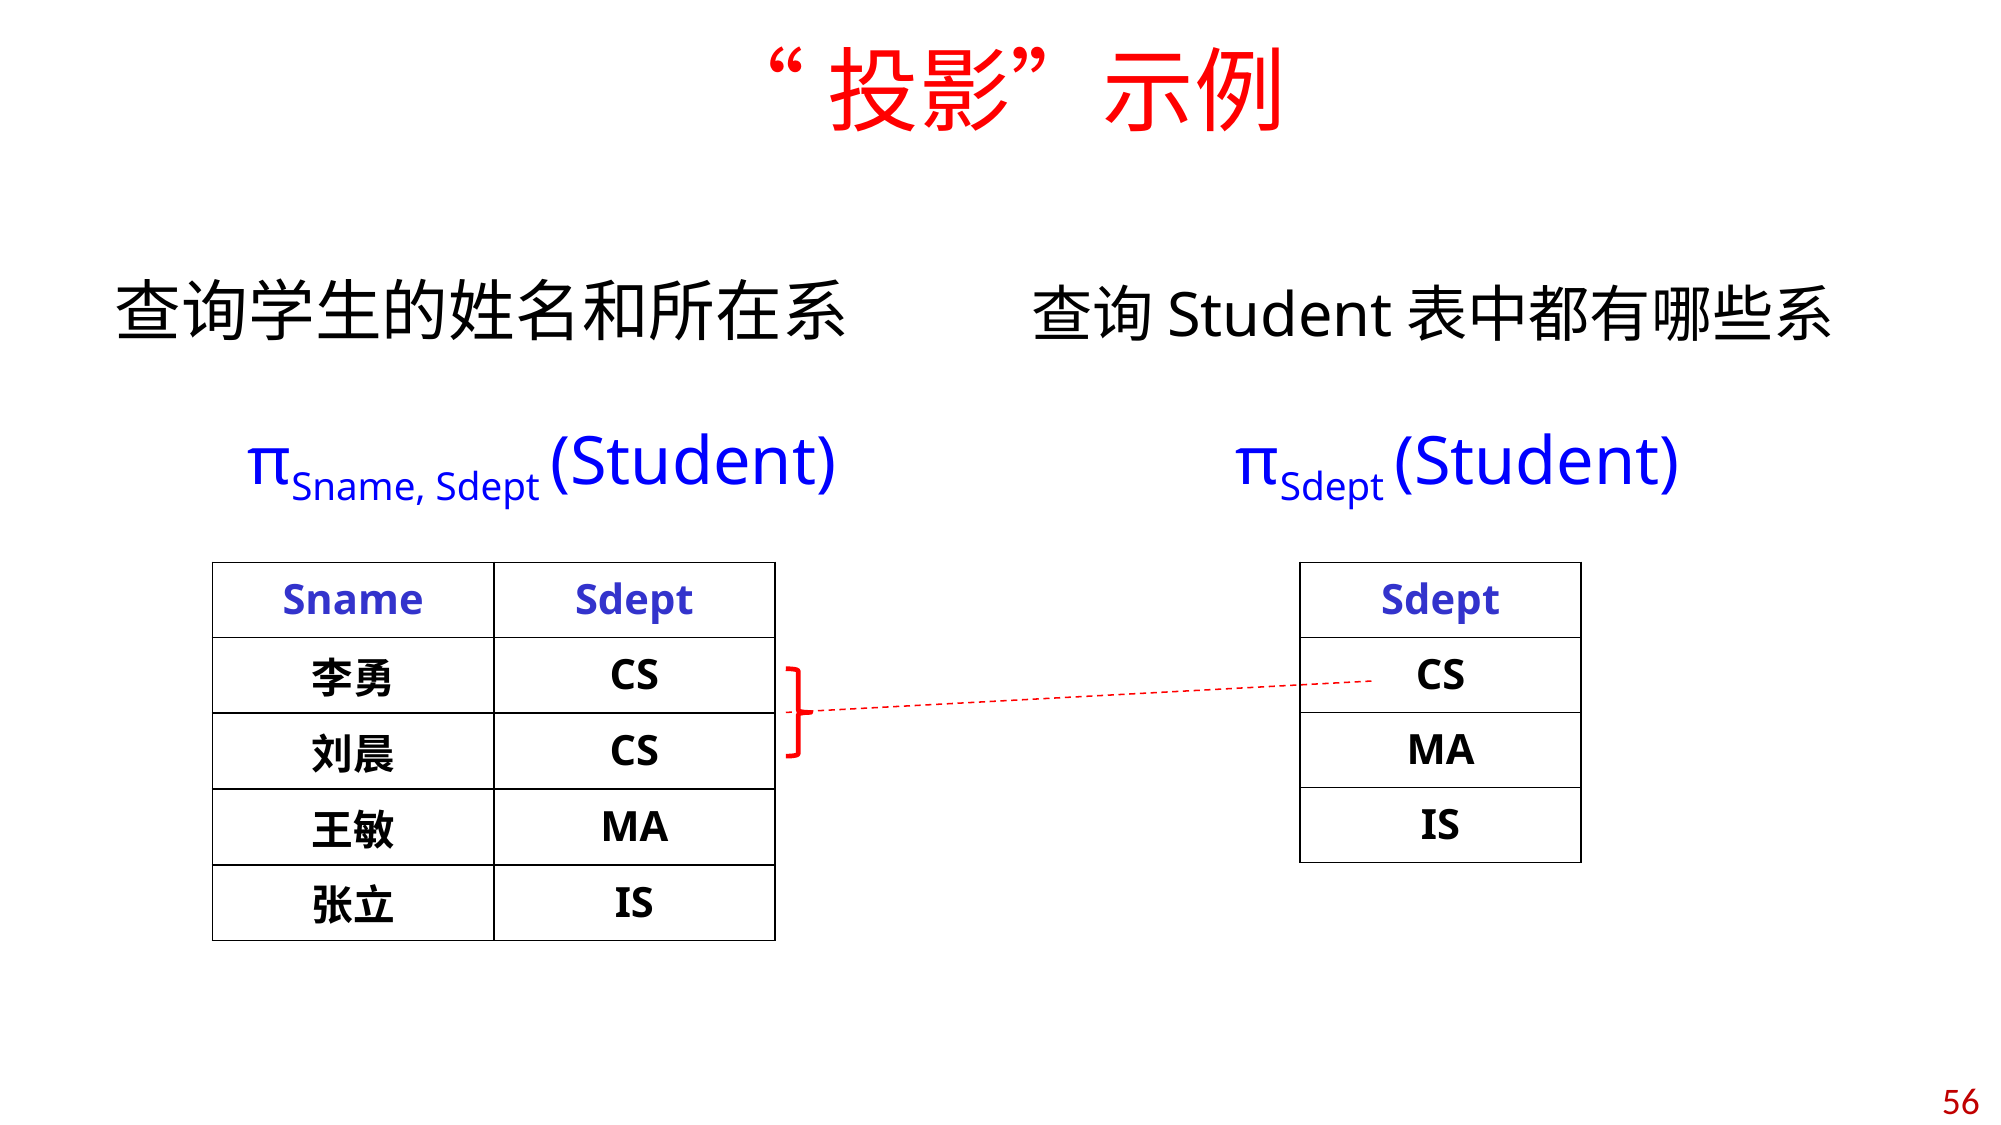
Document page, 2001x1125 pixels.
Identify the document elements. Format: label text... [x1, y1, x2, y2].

list 查询学生的姓名和所在系 [99, 251, 984, 356]
list 查询Student表中都有哪些系 [1015, 205, 1900, 356]
table_cell CS [1301, 638, 1580, 712]
table_cell CS [495, 714, 774, 788]
table_header Sdept [495, 563, 774, 637]
table_cell 王敏 [213, 790, 493, 864]
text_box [810, 680, 1376, 713]
table_cell IS [1301, 788, 1580, 862]
list πSdept (Student) [1015, 356, 1900, 1005]
table_cell MA [1301, 713, 1580, 787]
list πSname, Sdept (Student) [99, 356, 984, 1005]
title “投影”示例 [99, 12, 1900, 164]
table_cell 张立 [213, 866, 493, 940]
slide_number 55 [1528, 1079, 1995, 1120]
table_header Sname [213, 563, 493, 637]
table_header Sdept [1301, 563, 1580, 637]
table_cell MA [495, 790, 774, 864]
table_cell 李勇 [213, 638, 493, 712]
table_cell 刘晨 [213, 714, 493, 788]
table_cell CS [495, 638, 774, 712]
table_cell IS [495, 866, 774, 940]
text_box [785, 667, 805, 757]
